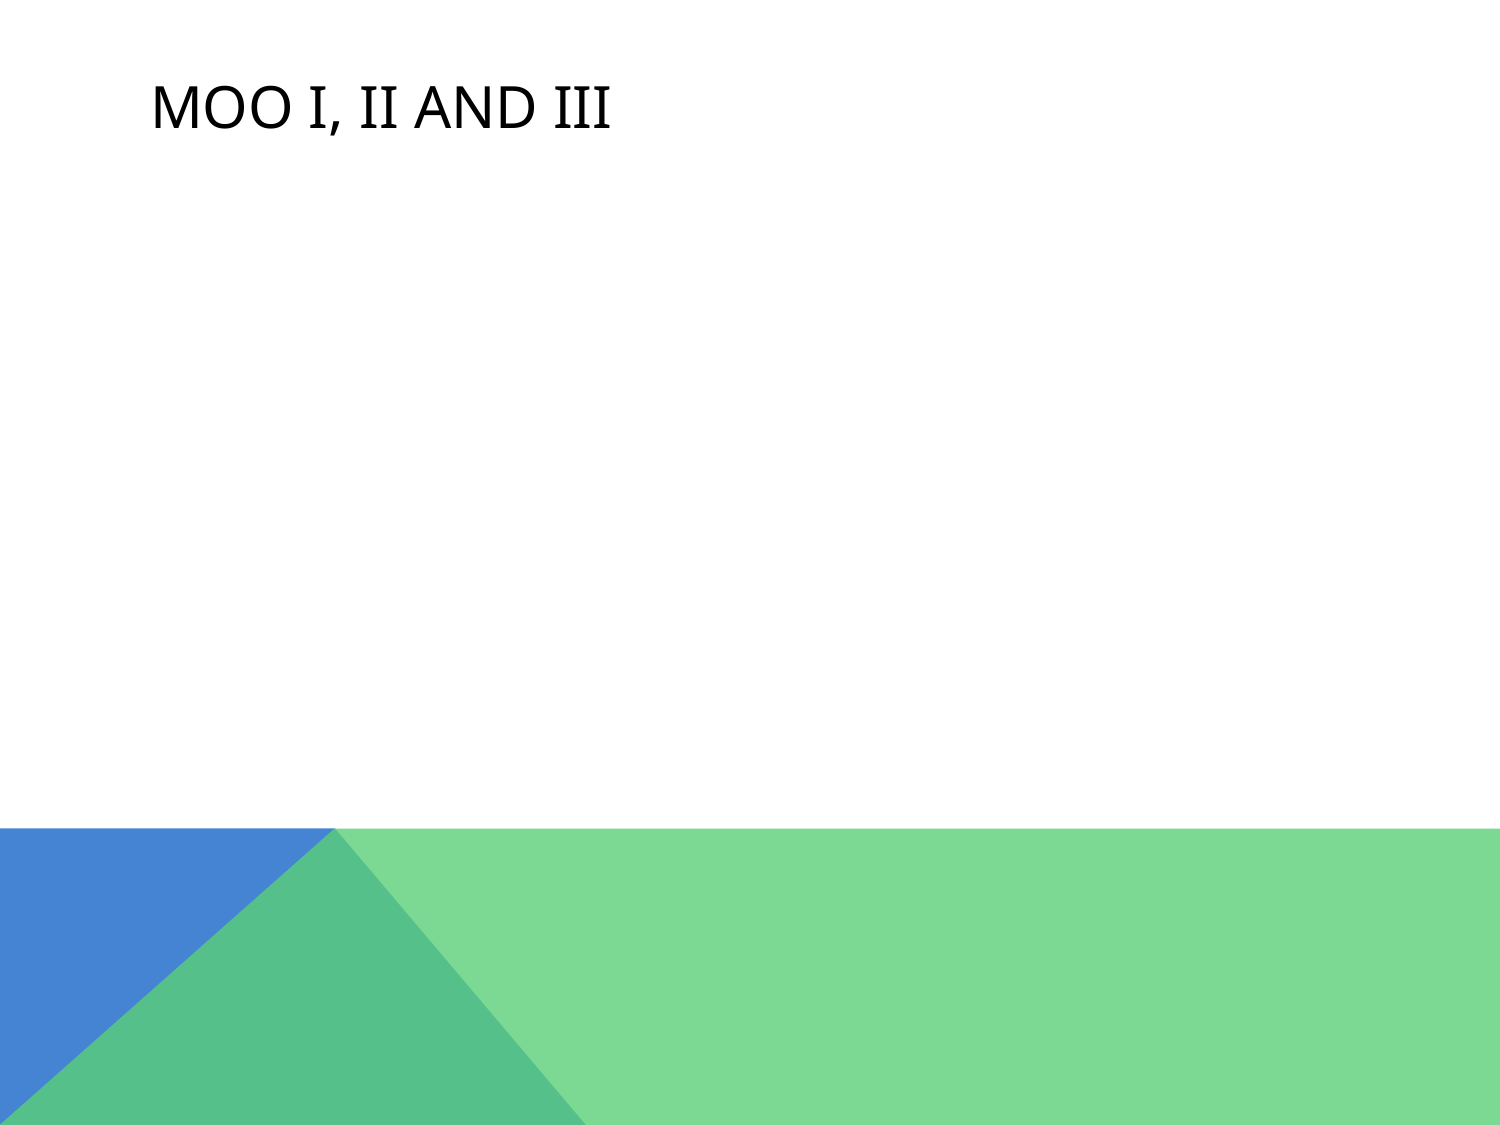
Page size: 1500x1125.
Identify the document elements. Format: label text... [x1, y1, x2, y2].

title MOO I, II and III [135, 60, 1369, 150]
